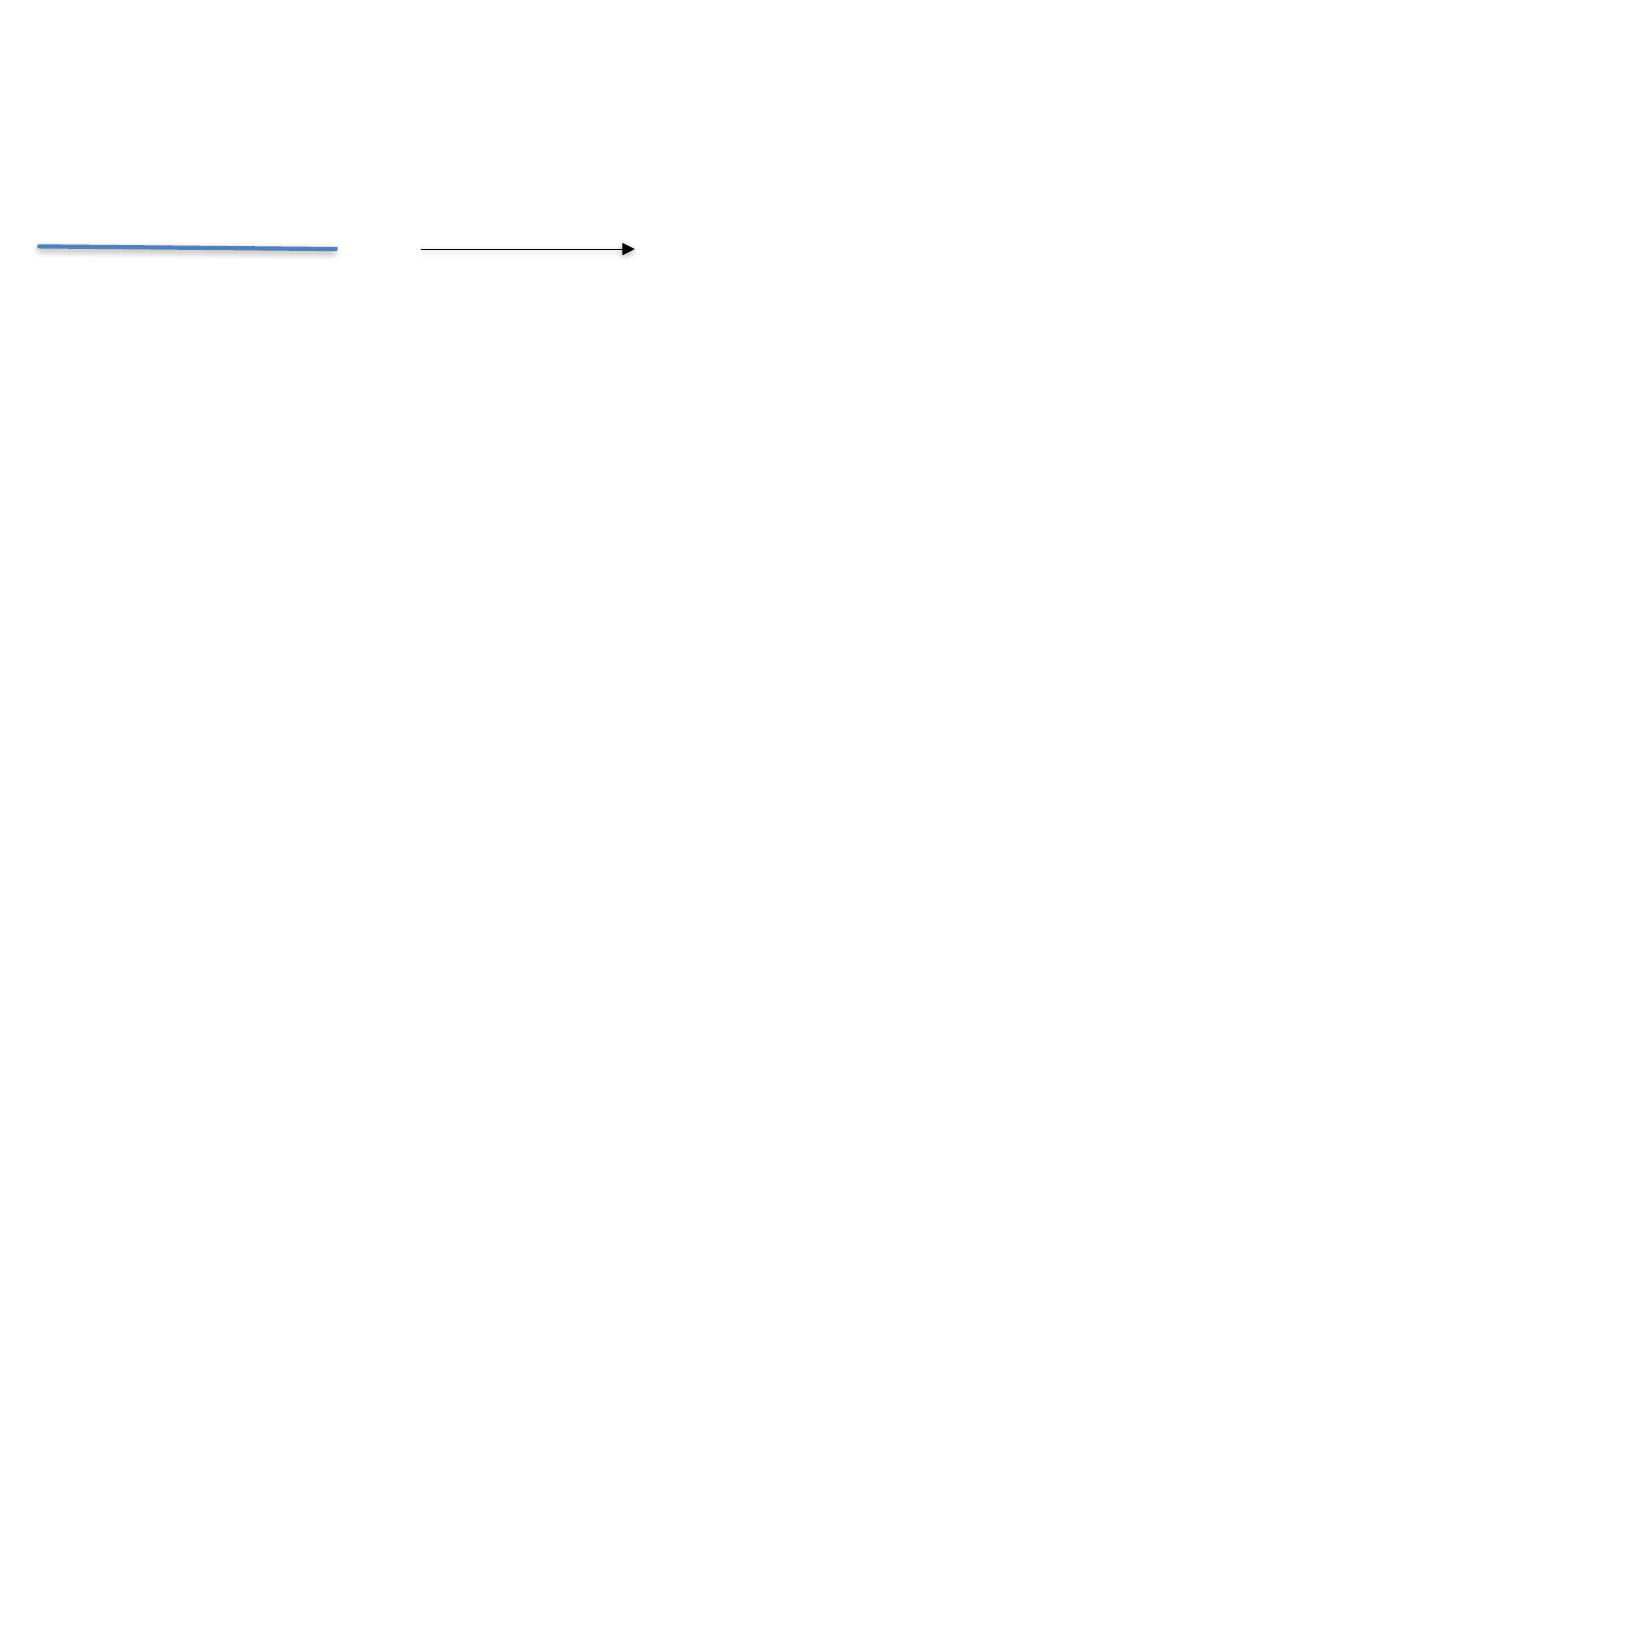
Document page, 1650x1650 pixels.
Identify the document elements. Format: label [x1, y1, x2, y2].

text_box [37, 246, 338, 250]
